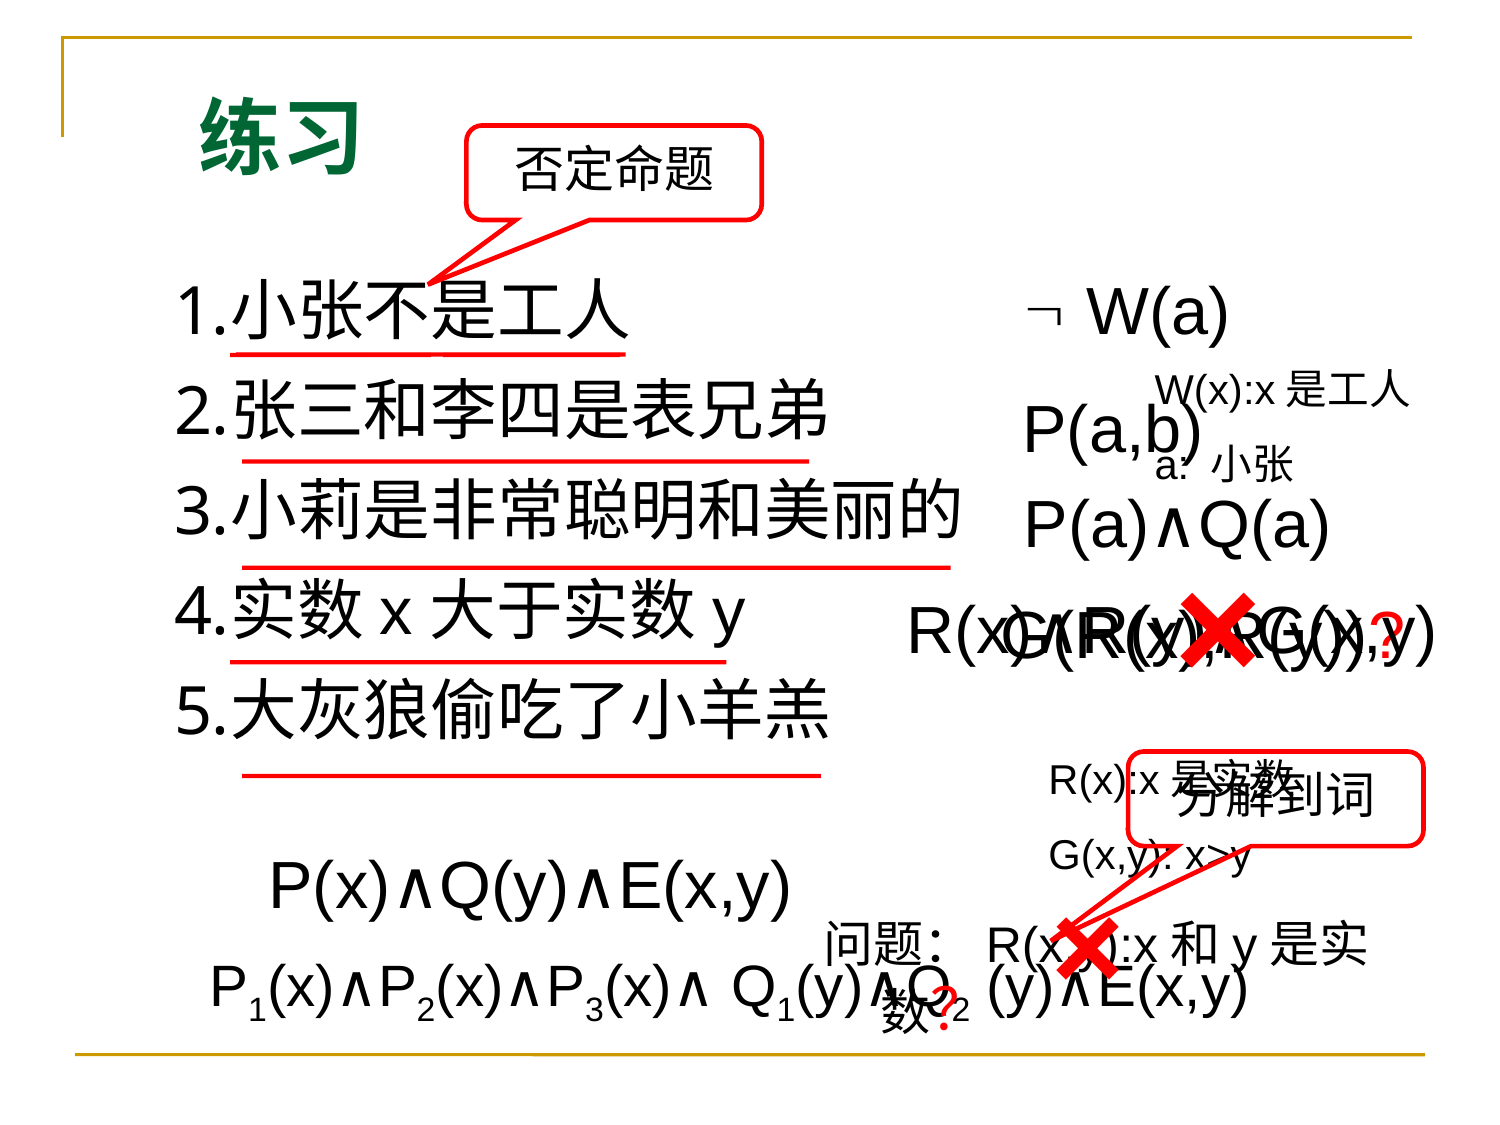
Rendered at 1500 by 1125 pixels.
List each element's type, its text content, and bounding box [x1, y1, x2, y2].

text_box  W(a) [1009, 260, 1282, 356]
text_box 问题：R(x,y):x和y是实数？ [809, 904, 1471, 1050]
text_box R(x)∧R(y)∧G(x,y) [891, 579, 1159, 675]
text_box 分解到词 [1050, 751, 1424, 941]
text_box P(a)∧Q(a) [1009, 473, 1423, 568]
text_box 小张不是工人 张三和李四是表兄弟 小莉是非常聪明和美丽的 实数x大于实数y 大灰狼偷吃了小羊羔 [159, 260, 999, 756]
text_box × [1159, 522, 1278, 718]
title 练习 [183, 78, 623, 188]
text_box P(x)∧Q(y)∧E(x,y) [253, 834, 880, 929]
text_box P1(x)∧P2(x)∧P3(x)∧ Q1(y)∧Q2 (y)∧E(x,y) [194, 940, 809, 1036]
text_box R(x)∧R(y)∧G(x,y) [1278, 579, 1500, 675]
text_box G(R(x),R(y))? [986, 675, 1159, 679]
text_box 否定命题 [427, 125, 762, 285]
text_box R(x):x是实数 G(x,y): x>y [1163, 847, 1329, 889]
text_box P(a,b) [1007, 378, 1280, 474]
text_box G(R(x),R(y))? [1278, 675, 1436, 679]
text_box R(x):x是实数 G(x,y): x>y [1033, 756, 1174, 889]
text_box W(x):x是工人 a: 小张 [1139, 366, 1436, 500]
text_box × [1036, 858, 1139, 1023]
